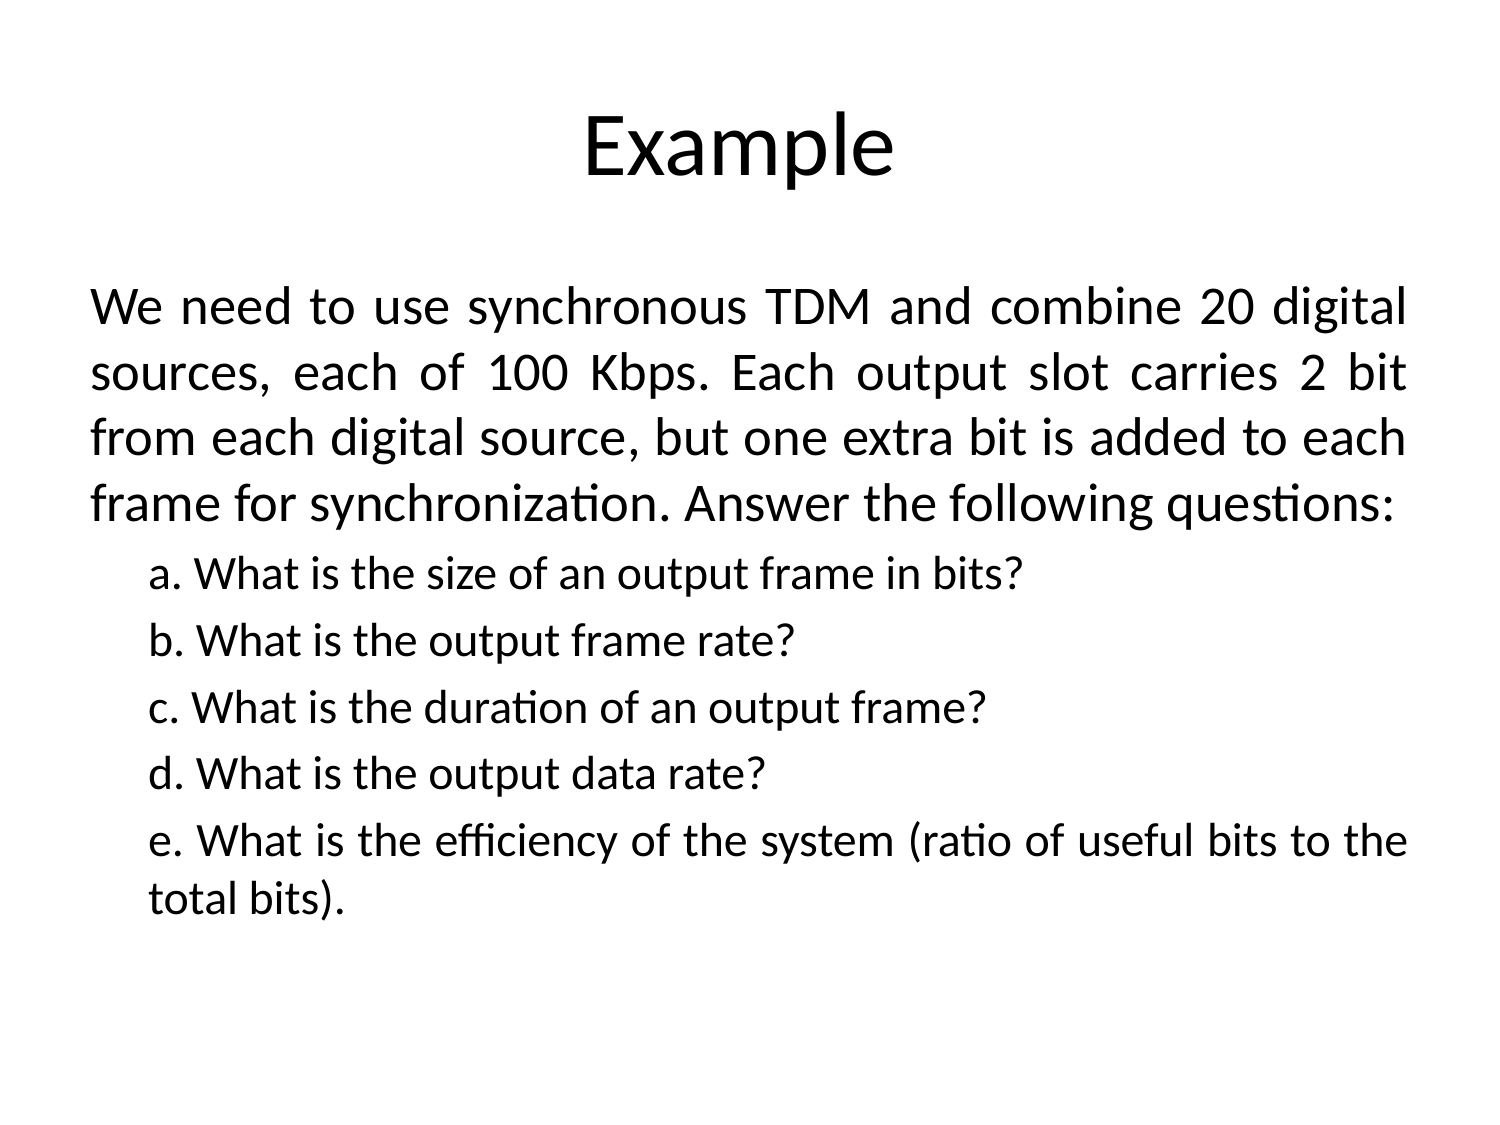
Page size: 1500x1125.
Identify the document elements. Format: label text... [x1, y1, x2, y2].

list We need to use synchronous TDM and combine 20 digital sources, each of 100 Kbps. Each output slot carries 2 bit from each digital source, but one extra bit is added to each frame for synchronization. Answer the following questions: a. What is the size of an output frame in bits? b. What is the output frame rate? c. What is the duration of an output frame? d. What is the output data rate? e. What is the efficiency of the system (ratio of useful bits to the total bits). [75, 262, 1425, 1005]
title Example [75, 45, 1425, 233]
